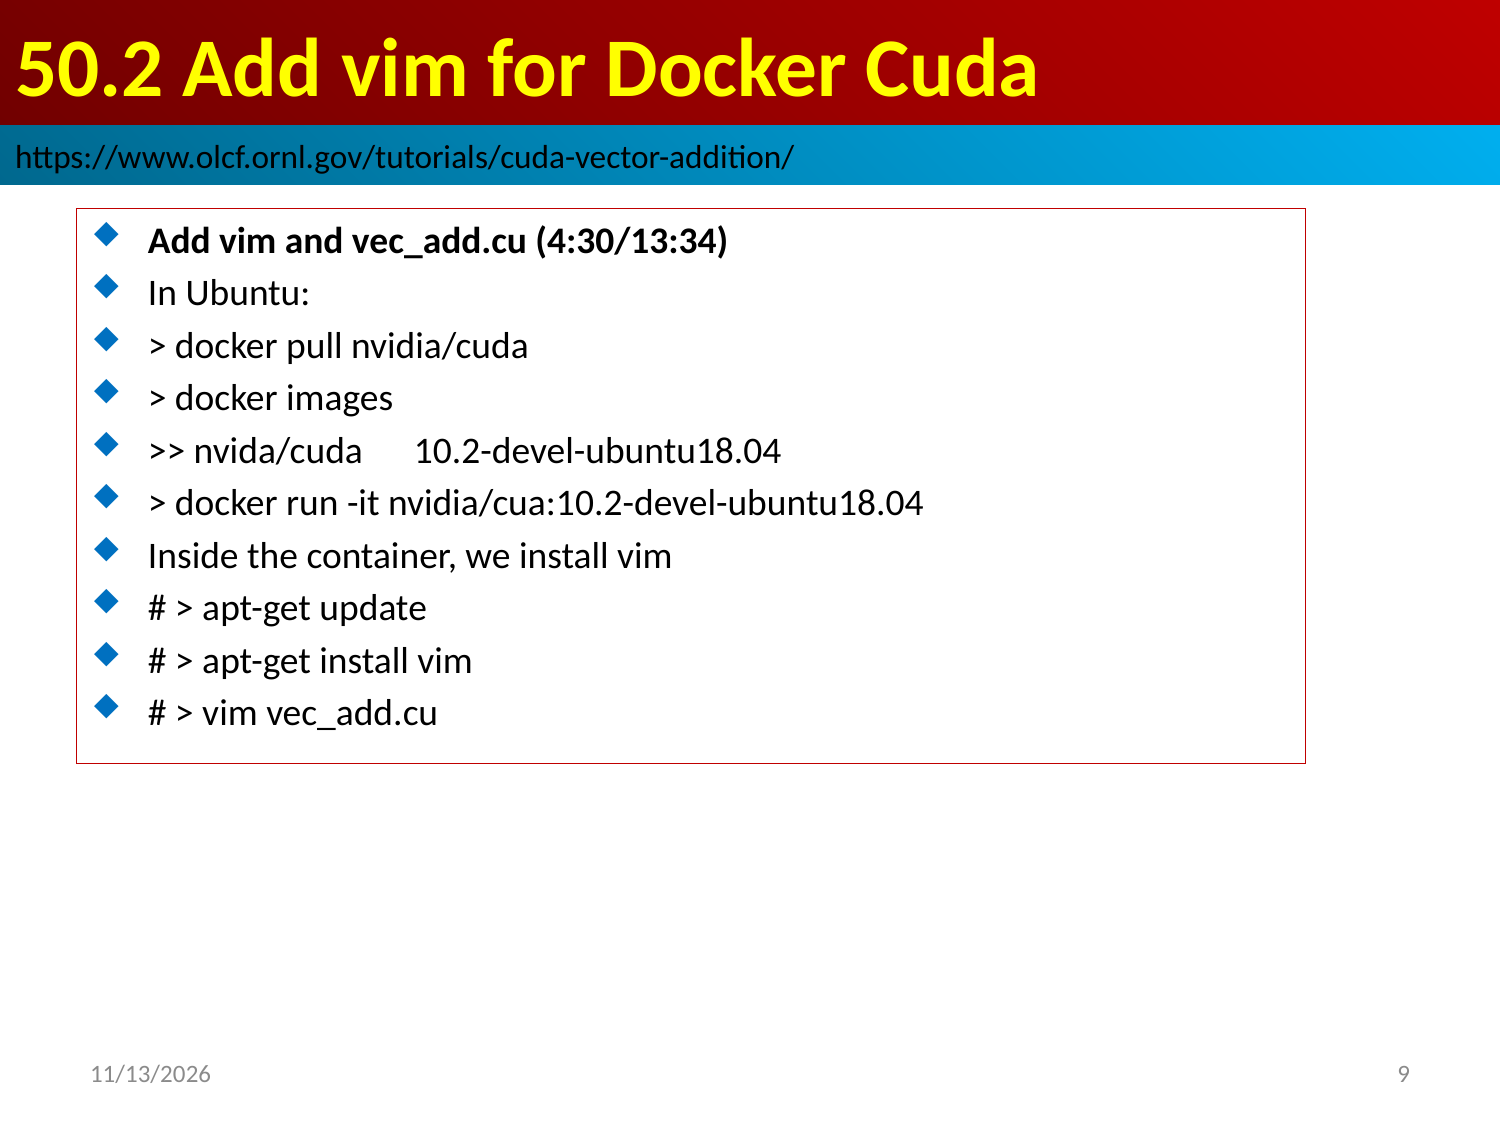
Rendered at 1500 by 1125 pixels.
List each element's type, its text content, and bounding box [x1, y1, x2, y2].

title 50.2 Add vim for Docker Cuda [0, 0, 1500, 125]
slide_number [75, 1042, 425, 1103]
subtitle Add vim and vec_add.cu (4:30/13:34) In Ubuntu: > docker pull nvidia/cuda > docker images >> nvida/cuda 10.2-devel-ubuntu18.04 > docker run -it nvidia/cua:10.2-devel-ubuntu18.04 Inside the container, we install vim # > apt-get update # > apt-get install vim # > vim vec_add.cu [76, 208, 1306, 764]
text_box https://www.olcf.ornl.gov/tutorials/cuda-vector-addition/ [0, 125, 1500, 185]
slide_number 9 [1074, 1042, 1425, 1103]
